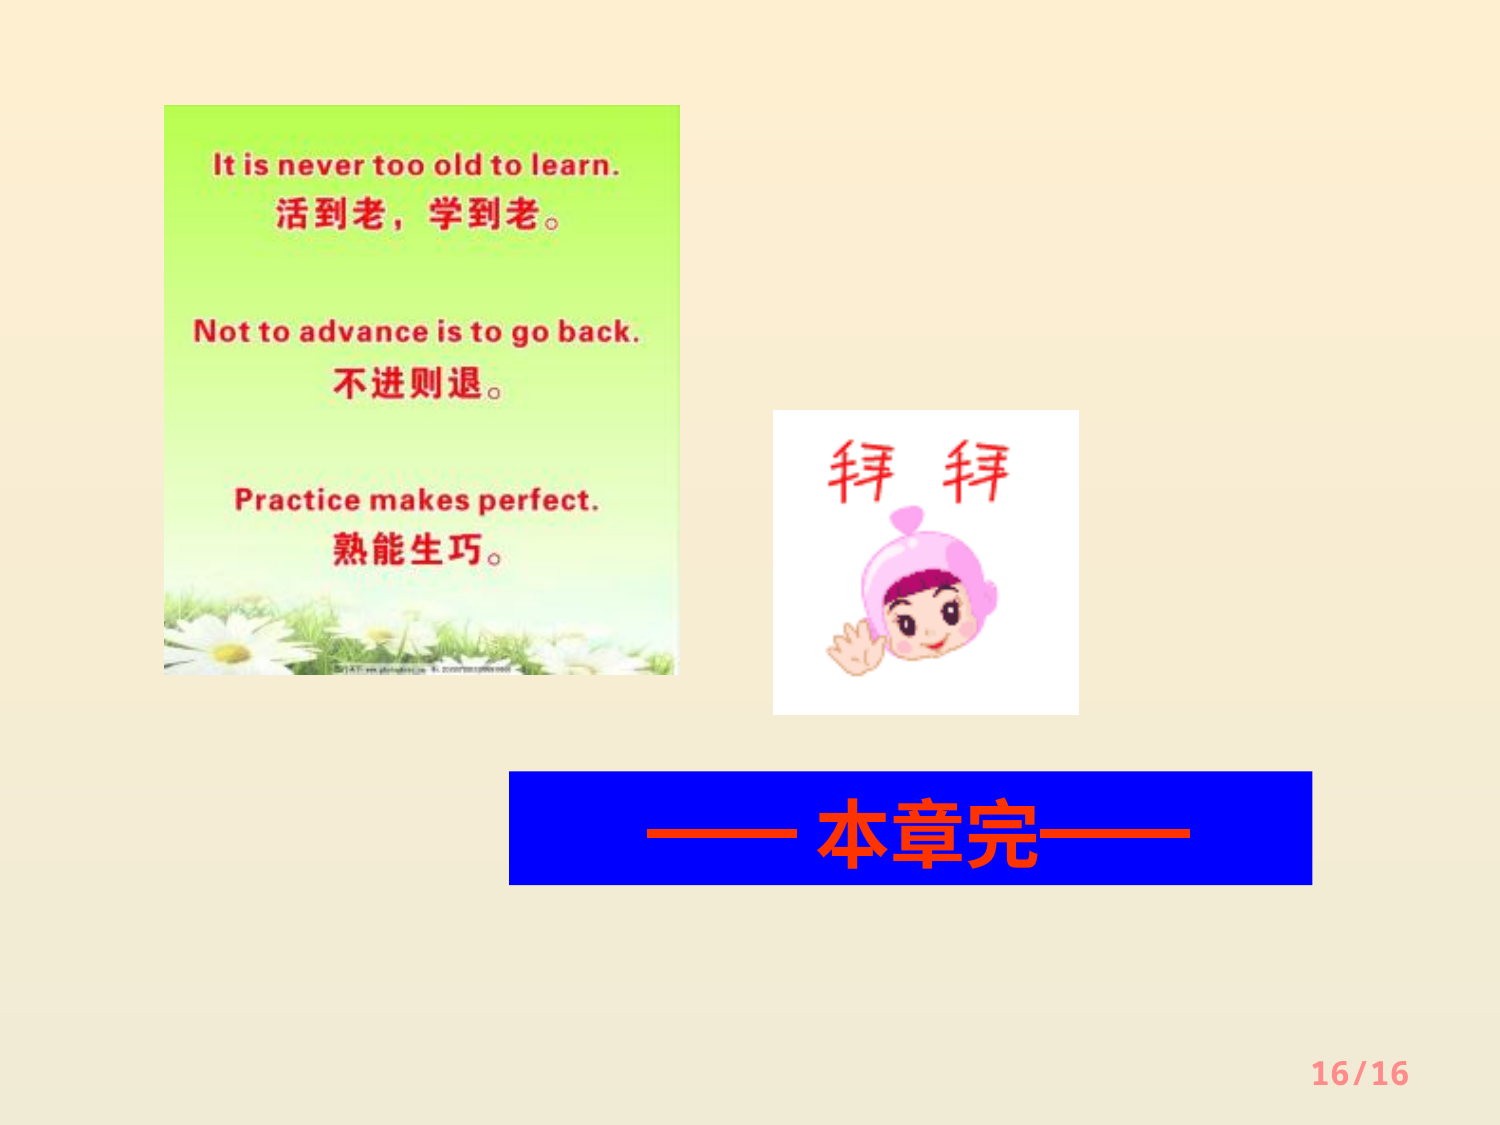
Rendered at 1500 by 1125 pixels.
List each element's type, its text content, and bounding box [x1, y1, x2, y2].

slide_number 16/16 [1074, 1042, 1425, 1103]
picture [773, 409, 1079, 716]
picture [163, 105, 680, 675]
text_box ━━本章完━━ [509, 771, 1313, 886]
